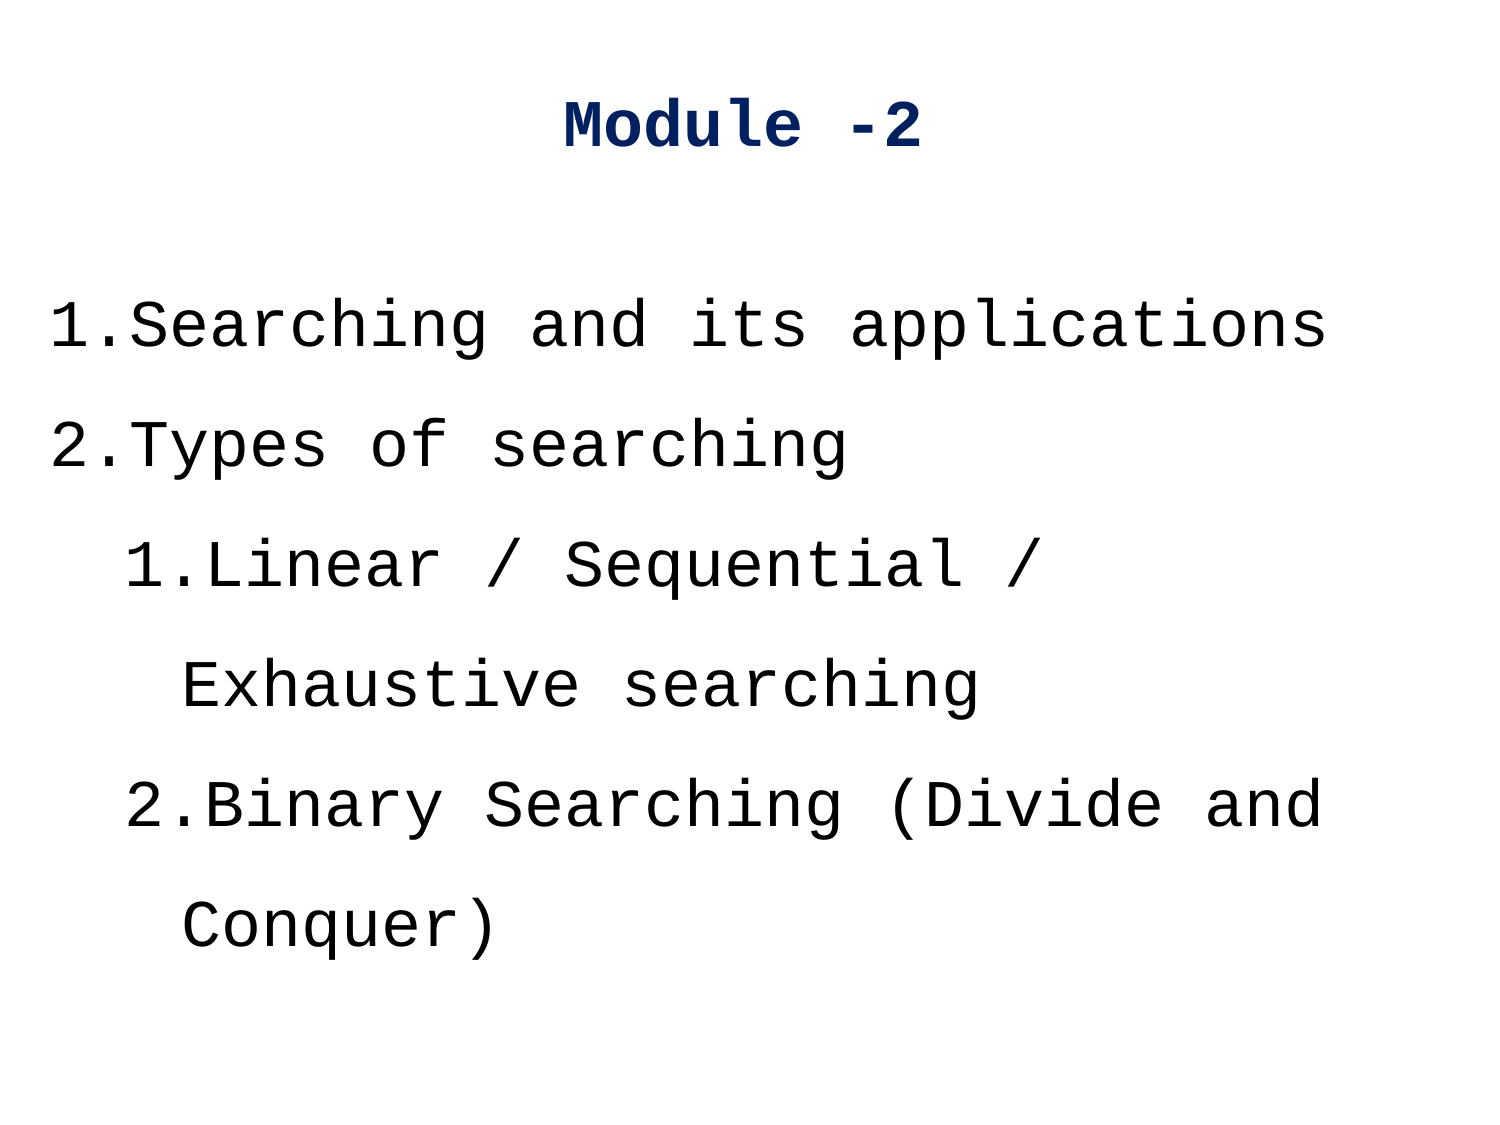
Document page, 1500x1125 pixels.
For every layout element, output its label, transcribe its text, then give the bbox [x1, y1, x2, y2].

text_box Module -2 Searching and its applications Types of searching Linear / Sequential / Exhaustive searching Binary Searching (Divide and Conquer) [34, 72, 1453, 1047]
